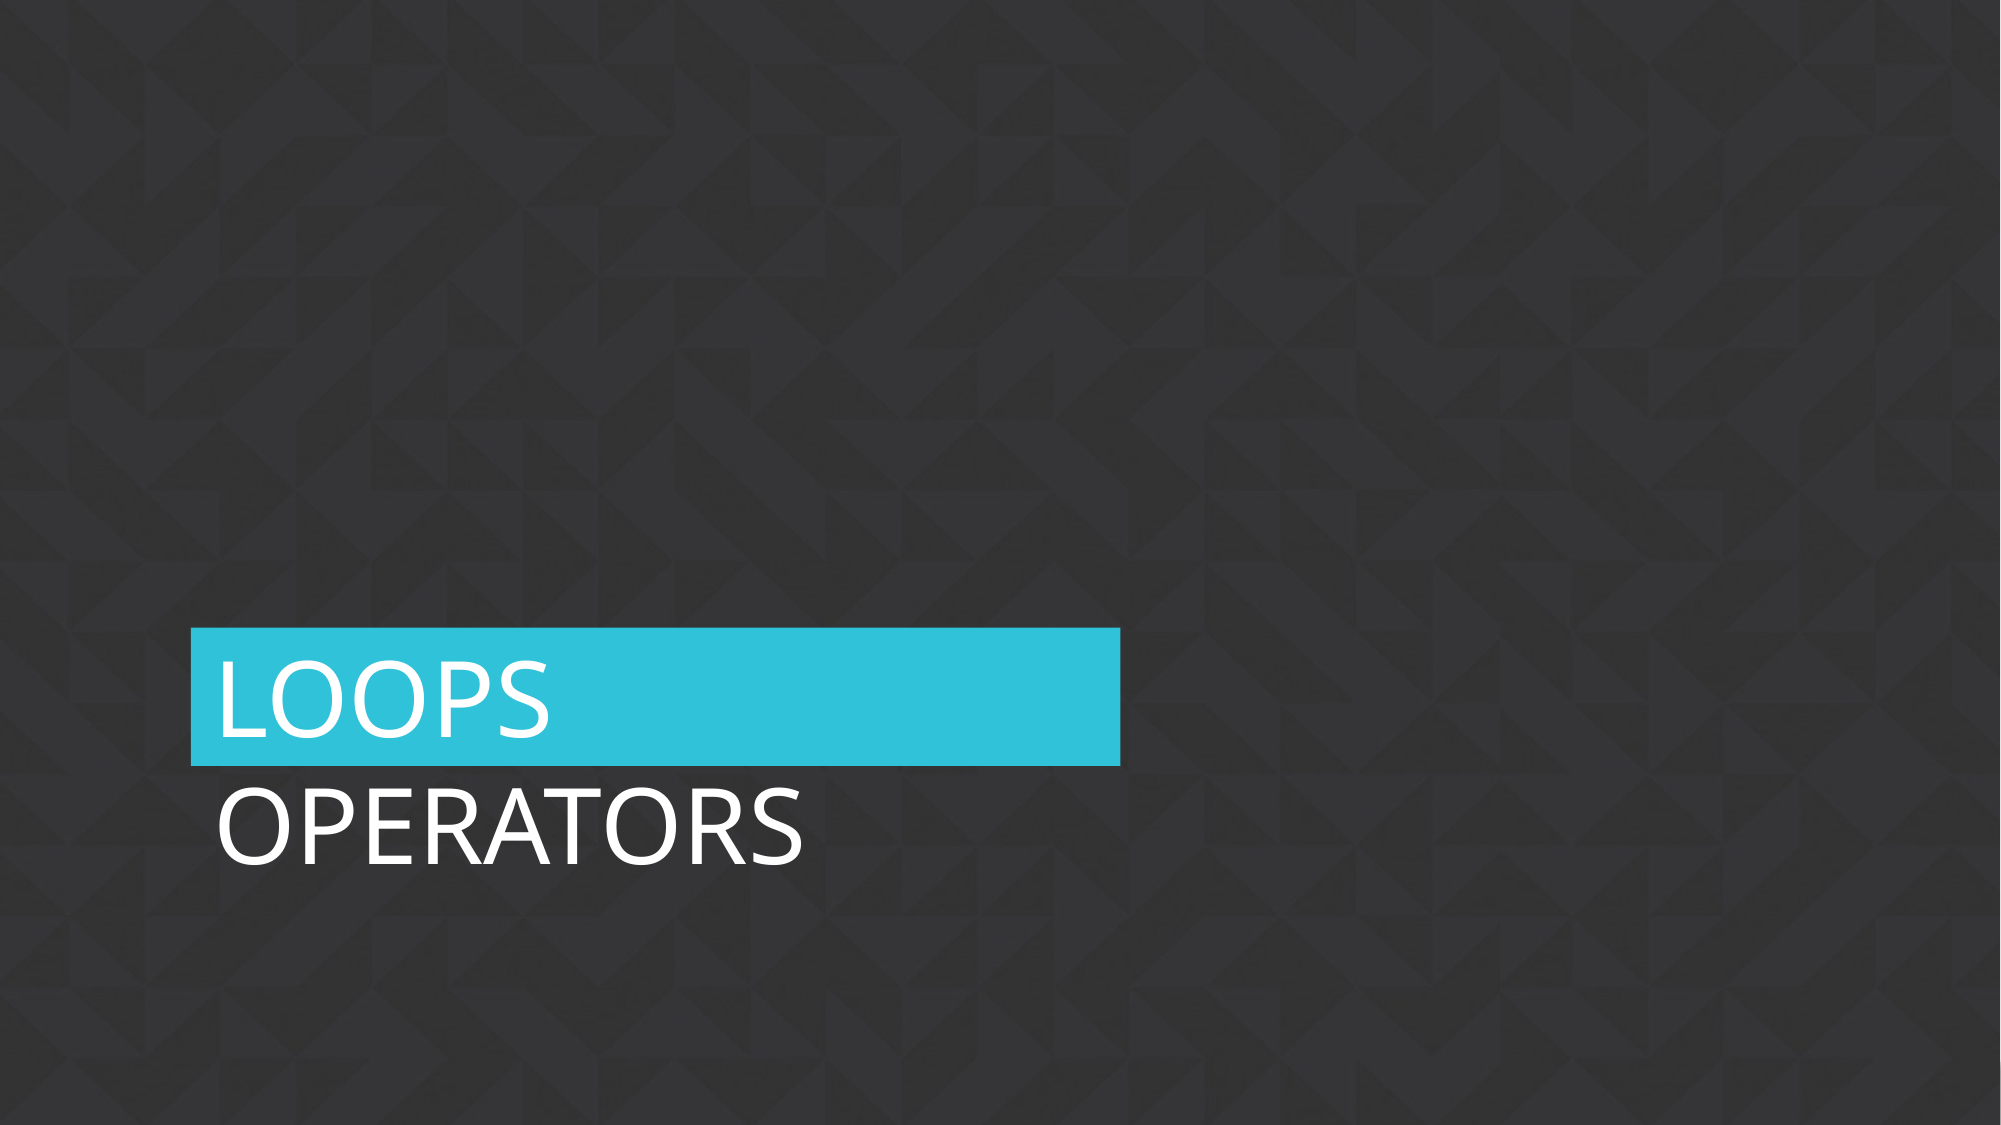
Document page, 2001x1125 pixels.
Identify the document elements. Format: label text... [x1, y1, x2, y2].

title Loops operators [190, 627, 1121, 766]
picture [0, 0, 2001, 1125]
